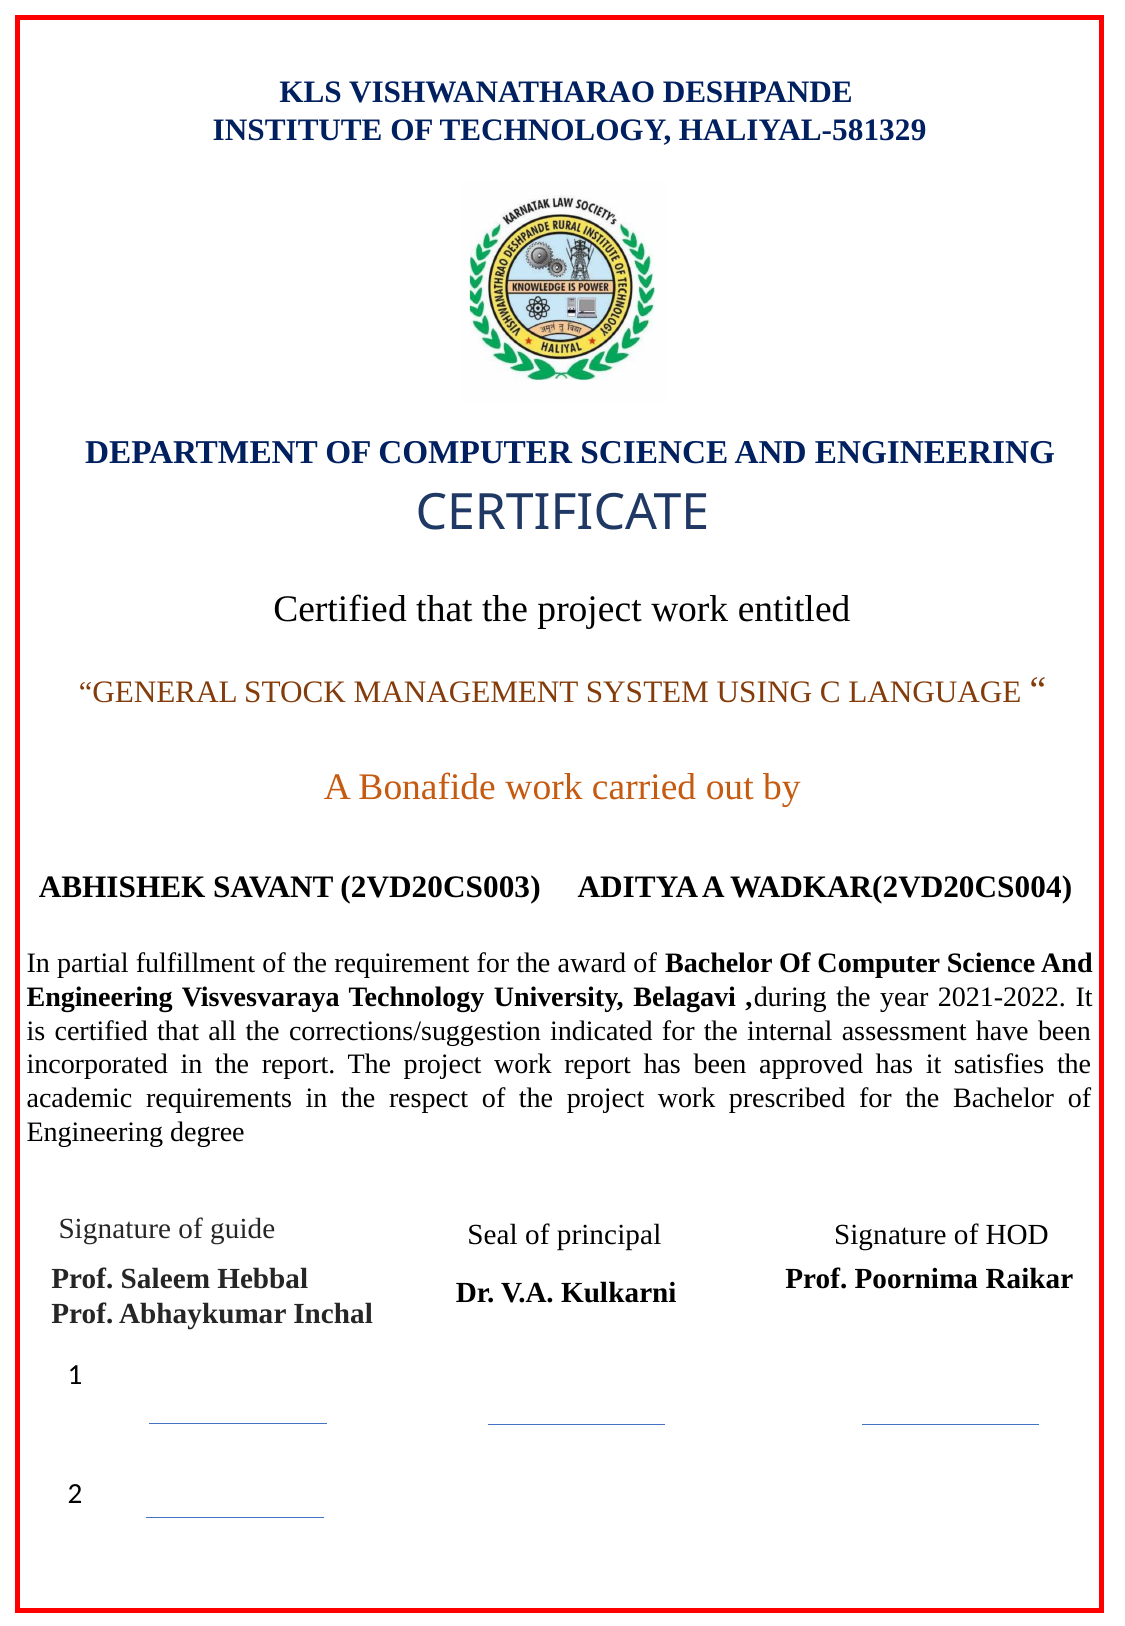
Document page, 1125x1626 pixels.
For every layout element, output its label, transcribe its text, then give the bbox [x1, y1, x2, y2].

text_box In partial fulfillment of the requirement for the award of Bachelor Of Computer Science And Engineering Visvesvaraya Technology University, Belagavi ,during the year 2021-2022. It is certified that all the corrections/suggestion indicated for the internal assessment have been incorporated in the report. The project work report has been approved has it satisfies the academic requirements in the respect of the project work prescribed for the Bachelor of Engineering degree [11, 937, 1108, 1155]
text_box Prof. Saleem Hebbal Prof. Abhaykumar Inchal [36, 1252, 415, 1337]
text_box CERTIFICATE [392, 471, 733, 547]
text_box 2 [52, 1466, 116, 1517]
picture [459, 181, 666, 402]
text_box Seal of principal [448, 1208, 681, 1258]
text_box 1 [52, 1347, 99, 1398]
text_box Signature of HOD [818, 1208, 1065, 1252]
text_box Dr. V.A. Kulkarni [439, 1265, 701, 1316]
text_box “GENERAL STOCK MANAGEMENT SYSTEM USING C LANGUAGE “ [61, 657, 1064, 718]
text_box KLS VISHWANATHARAO DESHPANDE INSTITUTE OF TECHNOLOGY, HALIYAL-581329 [22, 63, 1118, 154]
text_box DEPARTMENT OF COMPUTER SCIENCE AND ENGINEERING [66, 423, 1075, 478]
text_box Certified that the project work entitled [241, 576, 883, 636]
text_box Prof. Poornima Raikar [757, 1252, 1108, 1302]
text_box A Bonafide work carried out by [303, 754, 822, 815]
text_box ABHISHEK SAVANT (2VD20CS003) ADITYA A WADKAR(2VD20CS004) [16, 859, 1103, 912]
text_box Signature of guide [36, 1201, 298, 1252]
